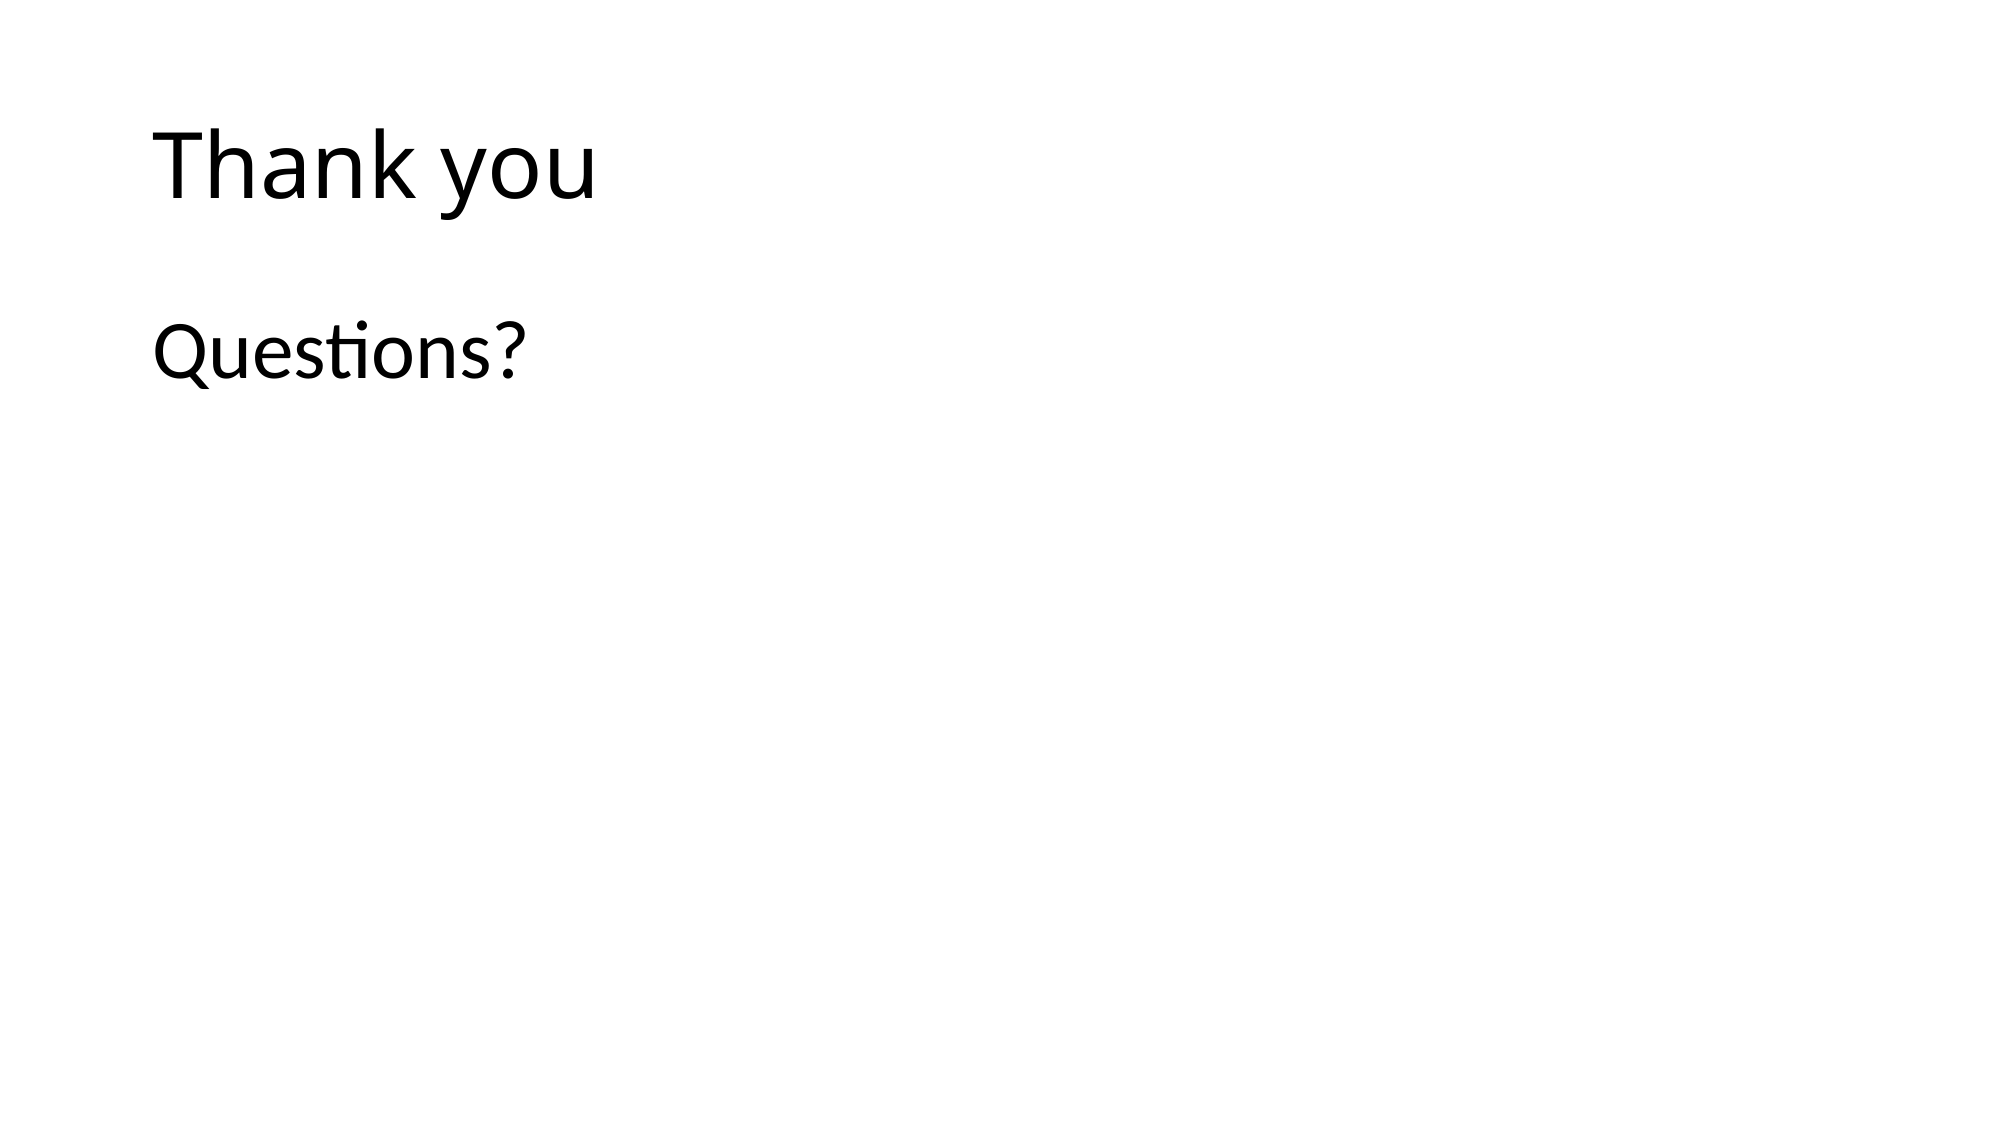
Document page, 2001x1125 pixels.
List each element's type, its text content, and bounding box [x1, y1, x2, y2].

title Thank you [137, 59, 1863, 278]
list Questions? [137, 299, 1863, 1014]
